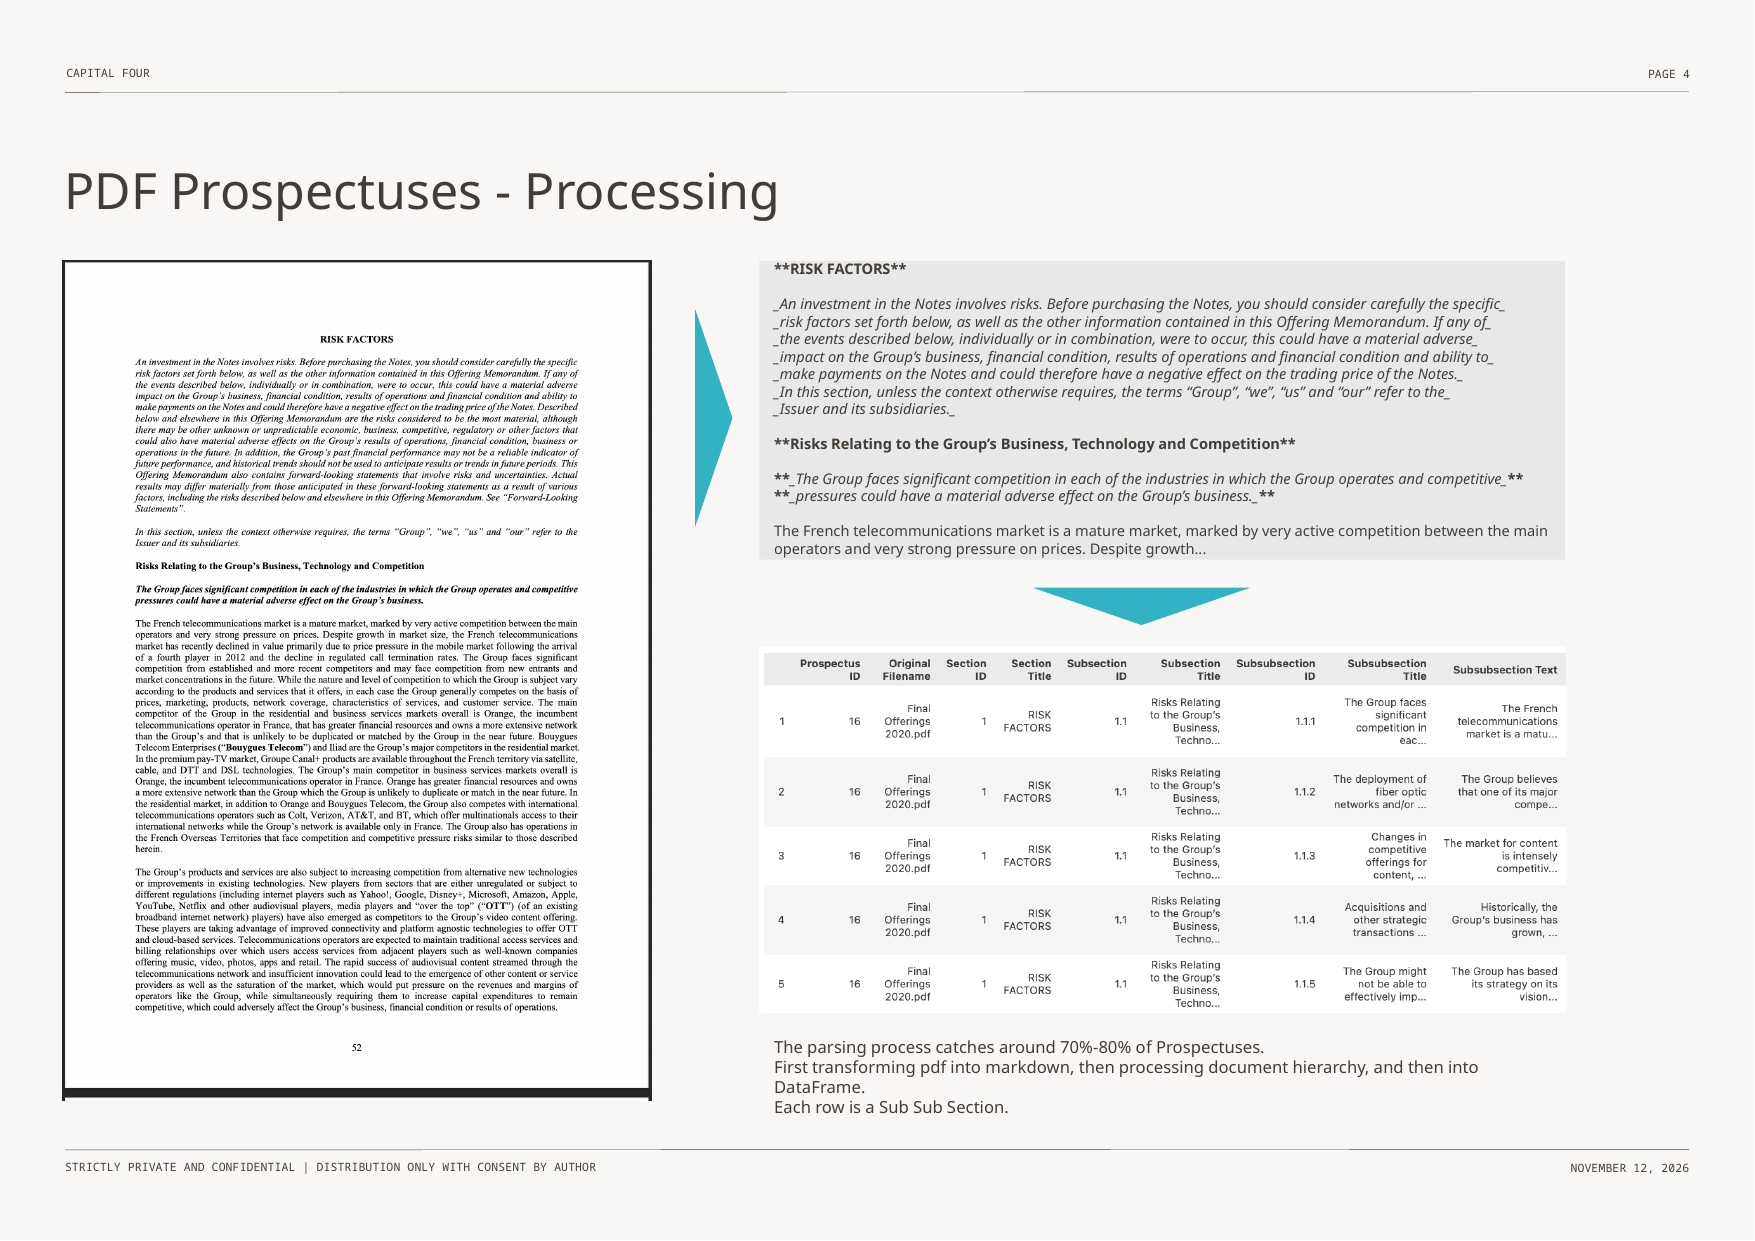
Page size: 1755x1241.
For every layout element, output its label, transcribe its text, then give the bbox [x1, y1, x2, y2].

text_box [693, 307, 735, 529]
text_box The parsing process catches around 70%-80% of Prospectuses. First transforming pdf into markdown, then processing document hierarchy, and then into DataFrame. Each row is a Sub Sub Section. [759, 1029, 1565, 1124]
picture [61, 260, 653, 1101]
title PDF Prospectuses - Processing [64, 160, 1690, 220]
picture [759, 645, 1566, 1014]
text_box [1030, 585, 1253, 628]
text_box **RISK FACTORS** _An investment in the Notes involves risks. Before purchasing the Notes, you should consider carefully the specific_ _risk factors set forth below, as well as the other information contained in this Offering Memorandum. If any of_ _the events described below, individually or in combination, were to occur, this could have a material adverse_ _impact on the Group’s business, financial condition, results of operations and financial condition and ability to_ _make payments on the Notes and could therefore have a negative effect on the trading price of the Notes._ _In this section, unless the context otherwise requires, the terms “Group”, “we”, “us” and “our” refer to the_ _Issuer and its subsidiaries._ **Risks Relating to the Group’s Business, Technology and Competition** **_The Group faces significant competition in each of the industries in which the Group operates and competitive_** **_pressures could have a material adverse effect on the Group’s business._** The French telecommunications market is a mature market, marked by very active competition between the main operators and very strong pressure on prices. Despite growth... [759, 252, 1565, 585]
